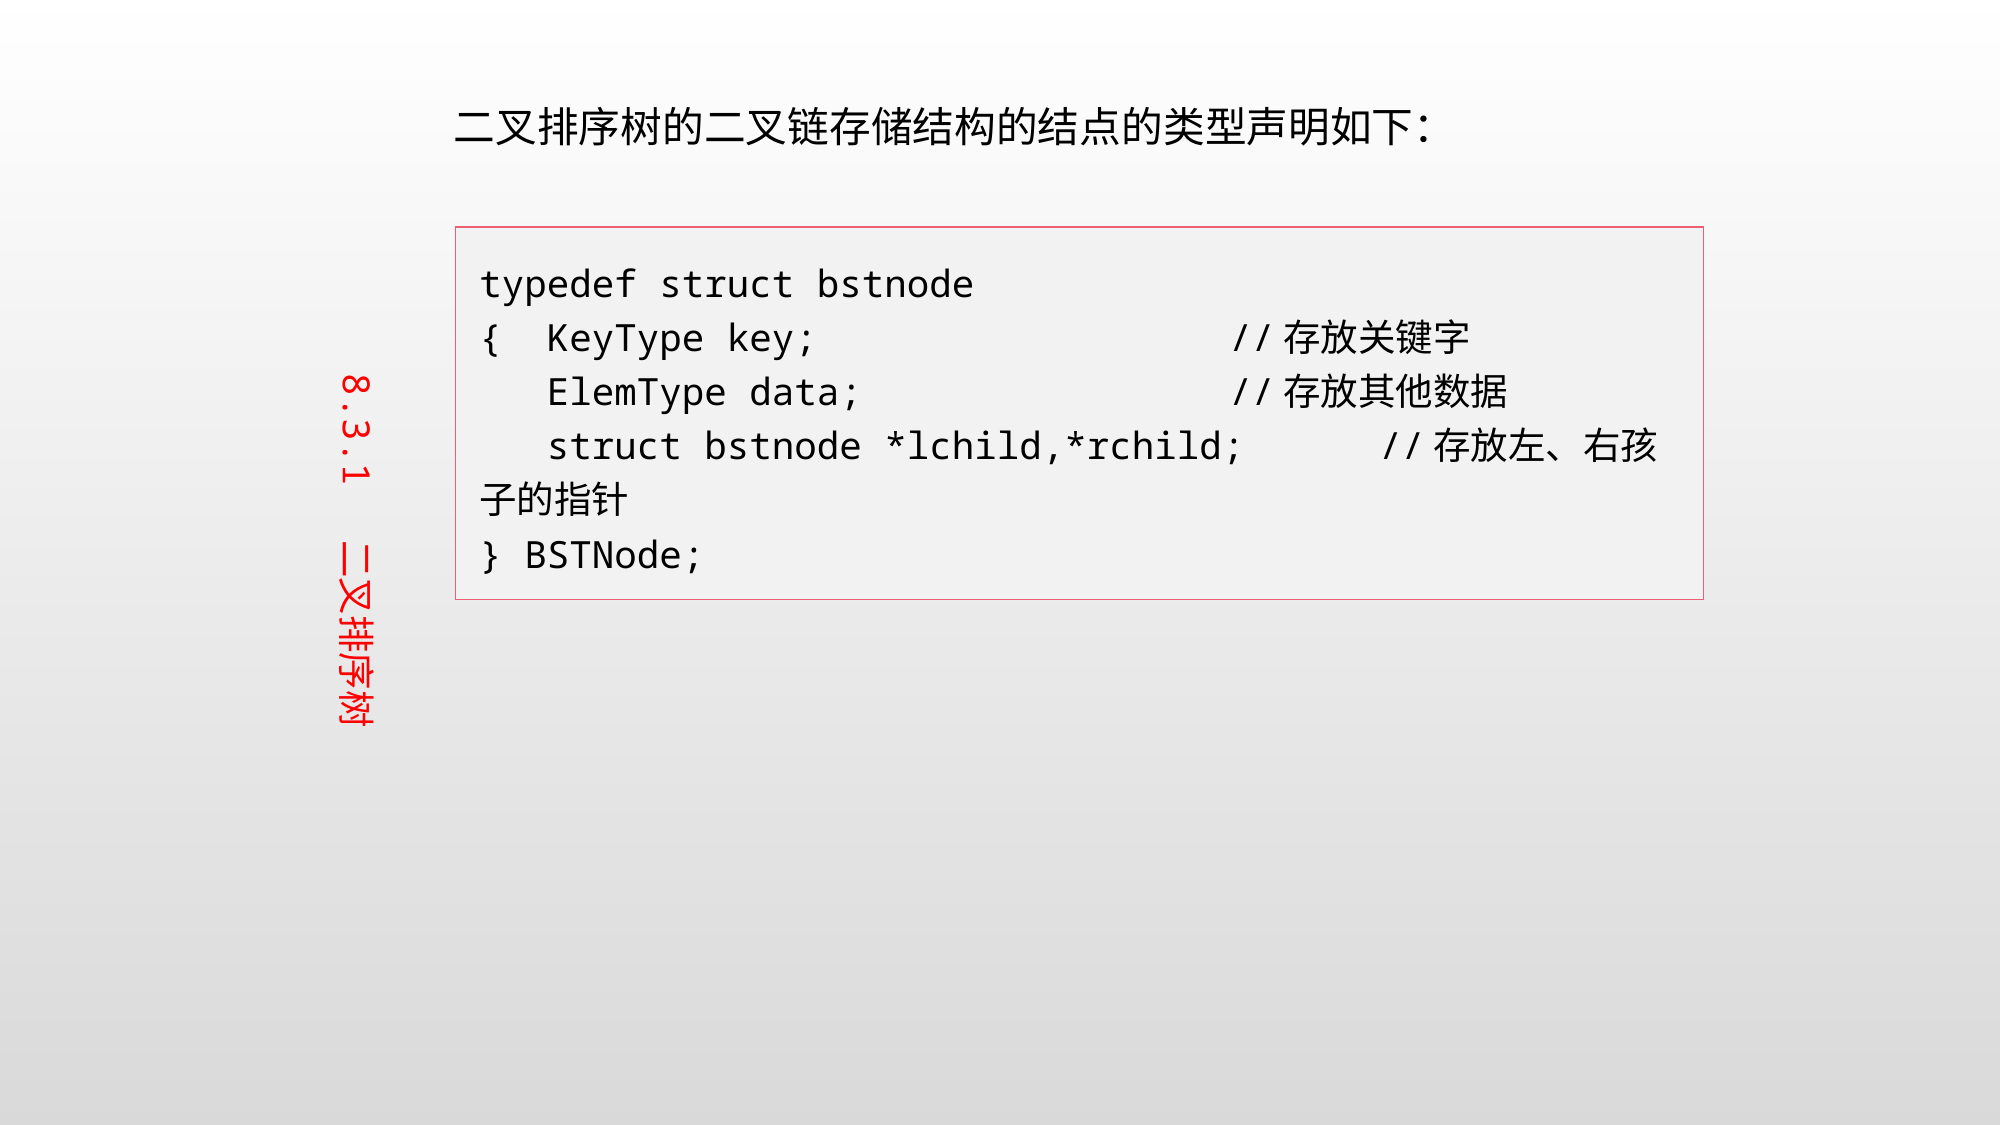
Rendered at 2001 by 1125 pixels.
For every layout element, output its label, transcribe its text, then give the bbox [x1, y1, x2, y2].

text_box typedef struct bstnode { KeyType key; //存放关键字 ElemType data; //存放其他数据 struct bstnode *lchild,*rchild; //存放左、右孩子的指针 } BSTNode; [455, 226, 1704, 600]
text_box 8.3.1 二叉排序树 [312, 292, 388, 809]
text_box 二叉排序树的二叉链存储结构的结点的类型声明如下： [438, 93, 1739, 159]
